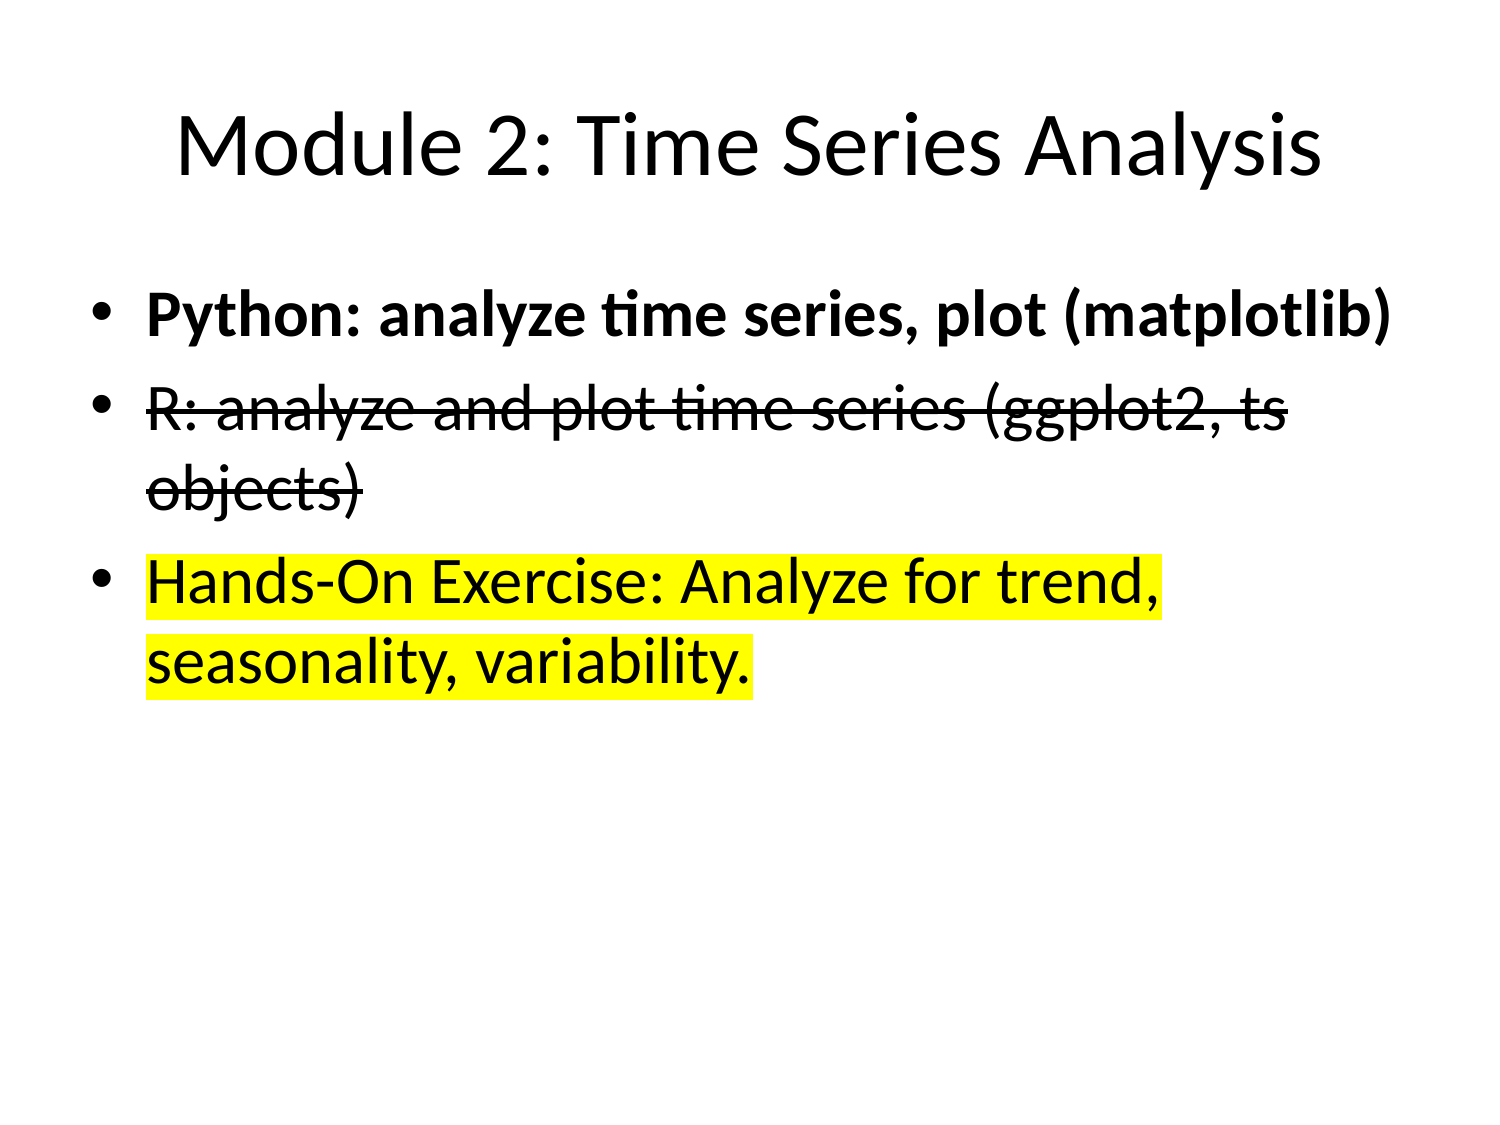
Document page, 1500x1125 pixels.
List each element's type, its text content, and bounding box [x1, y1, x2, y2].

title Module 2: Time Series Analysis [75, 45, 1425, 233]
list Python: analyze time series, plot (matplotlib) R: analyze and plot time series (ggplot2, ts objects) Hands-On Exercise: Analyze for trend, seasonality, variability. [75, 262, 1425, 1005]
